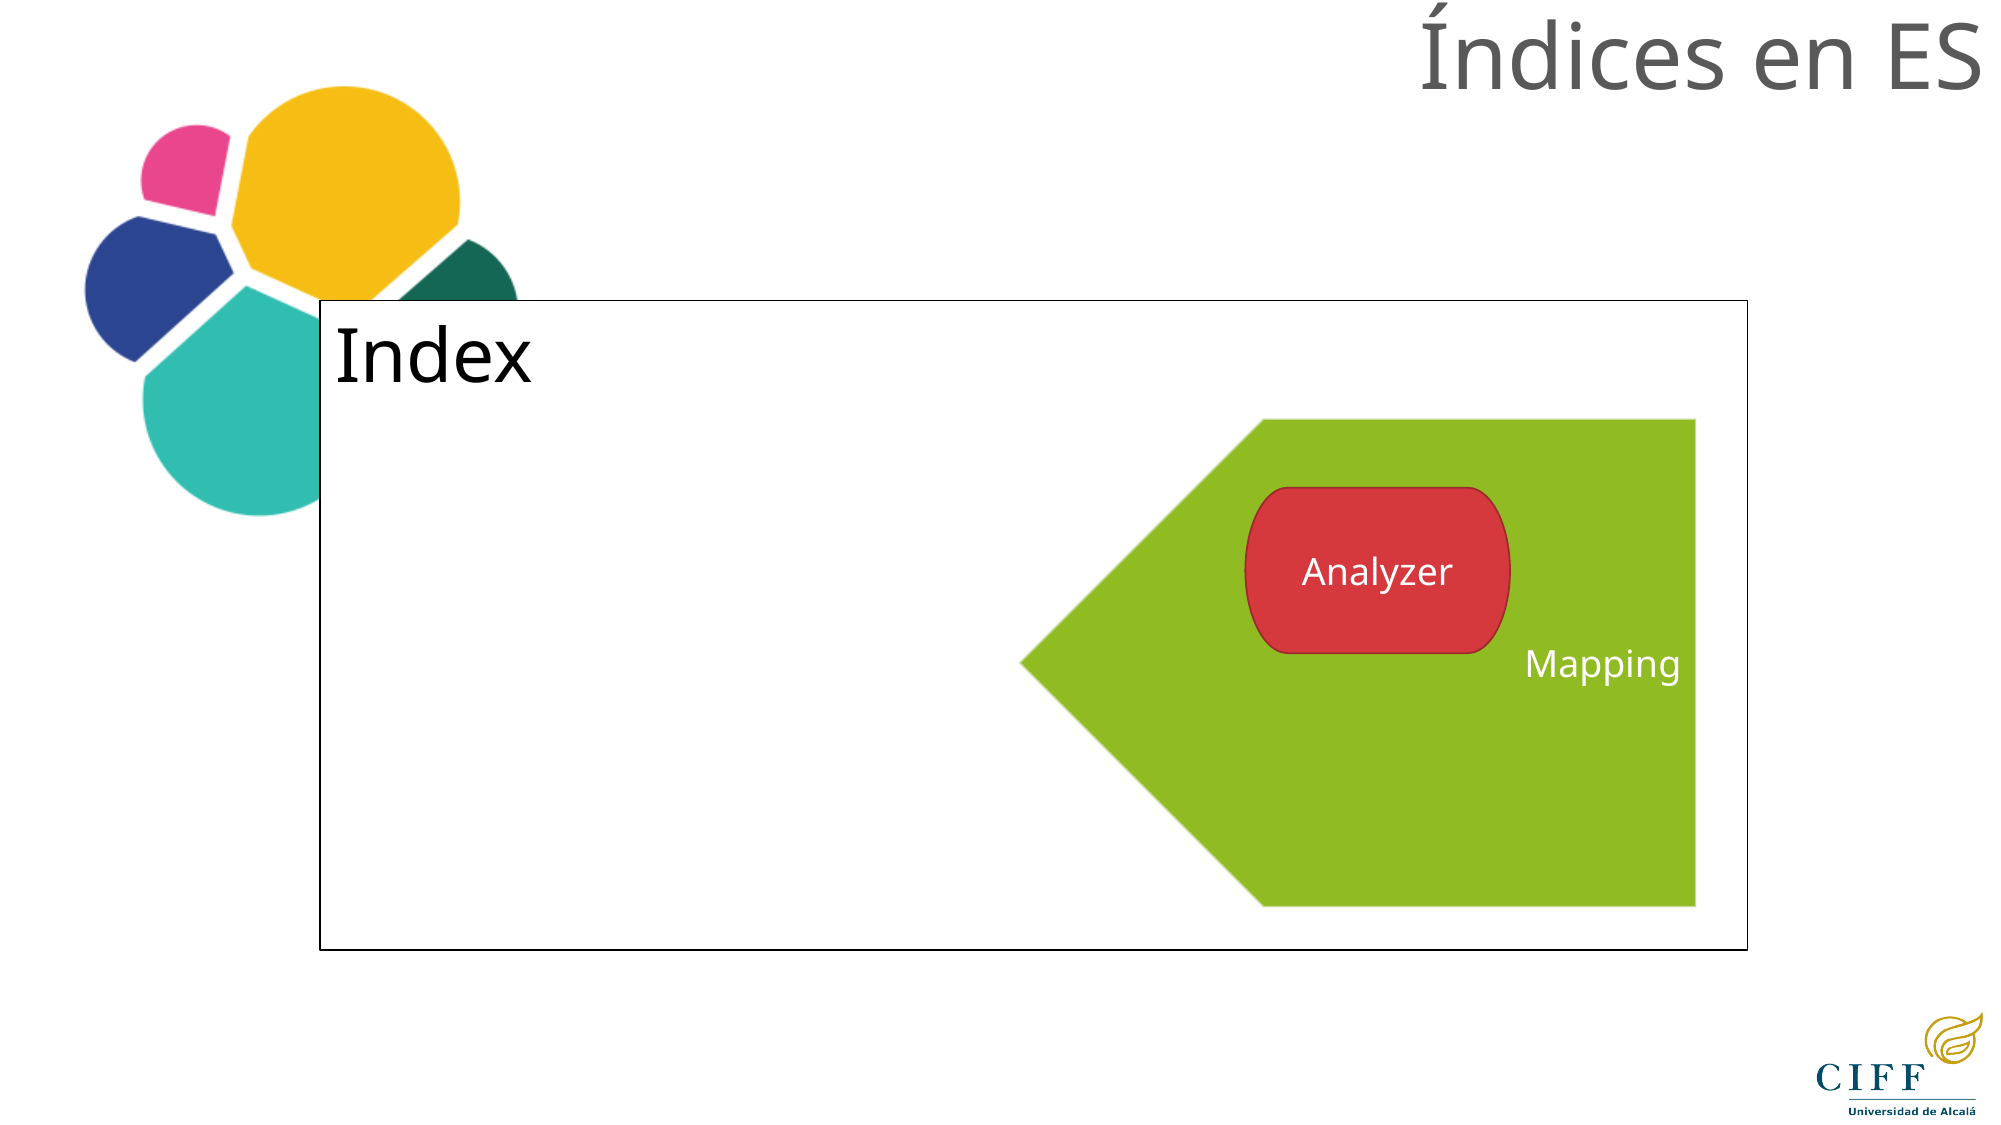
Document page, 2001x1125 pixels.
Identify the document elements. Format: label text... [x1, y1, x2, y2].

text_box Index [319, 300, 1748, 951]
text_box Analyzer [1244, 486, 1511, 655]
text_box Mapping [1018, 417, 1698, 909]
list Índices en ES [619, 0, 2000, 119]
picture [1789, 990, 2001, 1125]
picture [0, 0, 619, 615]
